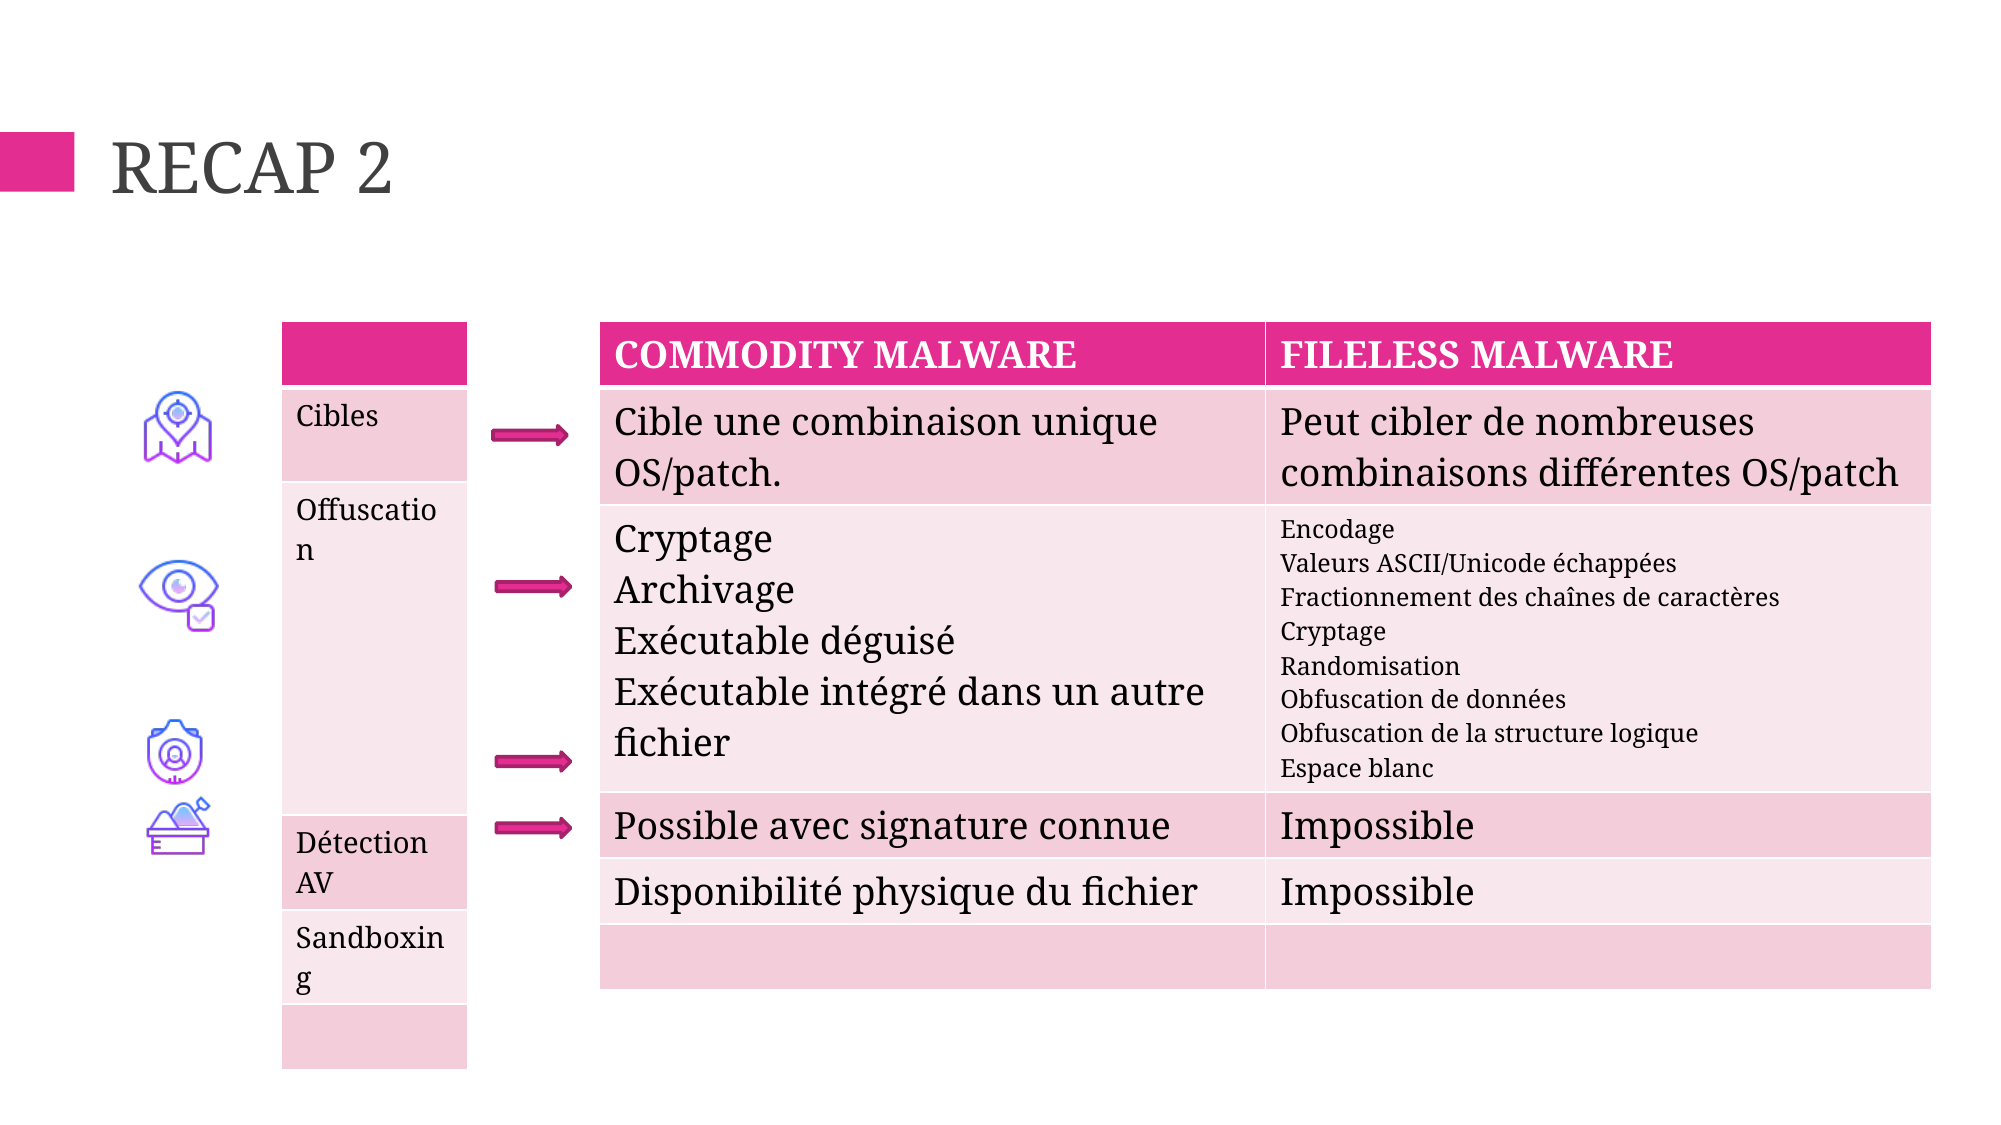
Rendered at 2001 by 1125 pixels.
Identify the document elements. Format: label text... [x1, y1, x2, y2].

table_cell Détection AV [282, 816, 467, 909]
table_cell Encodage Valeurs ASCII/Unicode échappées Fractionnement des chaînes de caractères Cryptage Randomisation Obfuscation de données Obfuscation de la structure logique Espace blanc [1266, 506, 1931, 791]
table_header [282, 322, 467, 385]
text_box [491, 424, 569, 447]
table_cell Offuscation [282, 483, 467, 814]
table_cell Impossible [1266, 859, 1931, 923]
table_header FILELESS MALWARE [1266, 322, 1931, 385]
table_cell [1266, 925, 1931, 989]
text_box [494, 816, 572, 840]
picture [133, 382, 223, 473]
title RECAP 2 [95, 115, 1905, 237]
table_cell Impossible [1266, 793, 1931, 857]
table_cell Cibles [282, 390, 467, 481]
picture [135, 712, 216, 866]
table_cell [600, 925, 1265, 989]
table_header COMMODITY MALWARE [600, 322, 1265, 385]
table_cell Disponibilité physique du fichier [600, 859, 1265, 923]
table_cell Sandboxing [282, 911, 467, 1003]
table_cell Cible une combinaison unique OS/patch. [600, 390, 1265, 504]
picture [135, 552, 223, 640]
text_box [494, 575, 572, 598]
table_cell Possible avec signature connue [600, 793, 1265, 857]
text_box [494, 750, 572, 773]
table_cell Peut cibler de nombreuses combinaisons différentes OS/patch [1266, 390, 1931, 504]
table_cell Cryptage Archivage Exécutable déguisé Exécutable intégré dans un autre fichier [600, 506, 1265, 791]
table_cell [282, 1005, 467, 1069]
